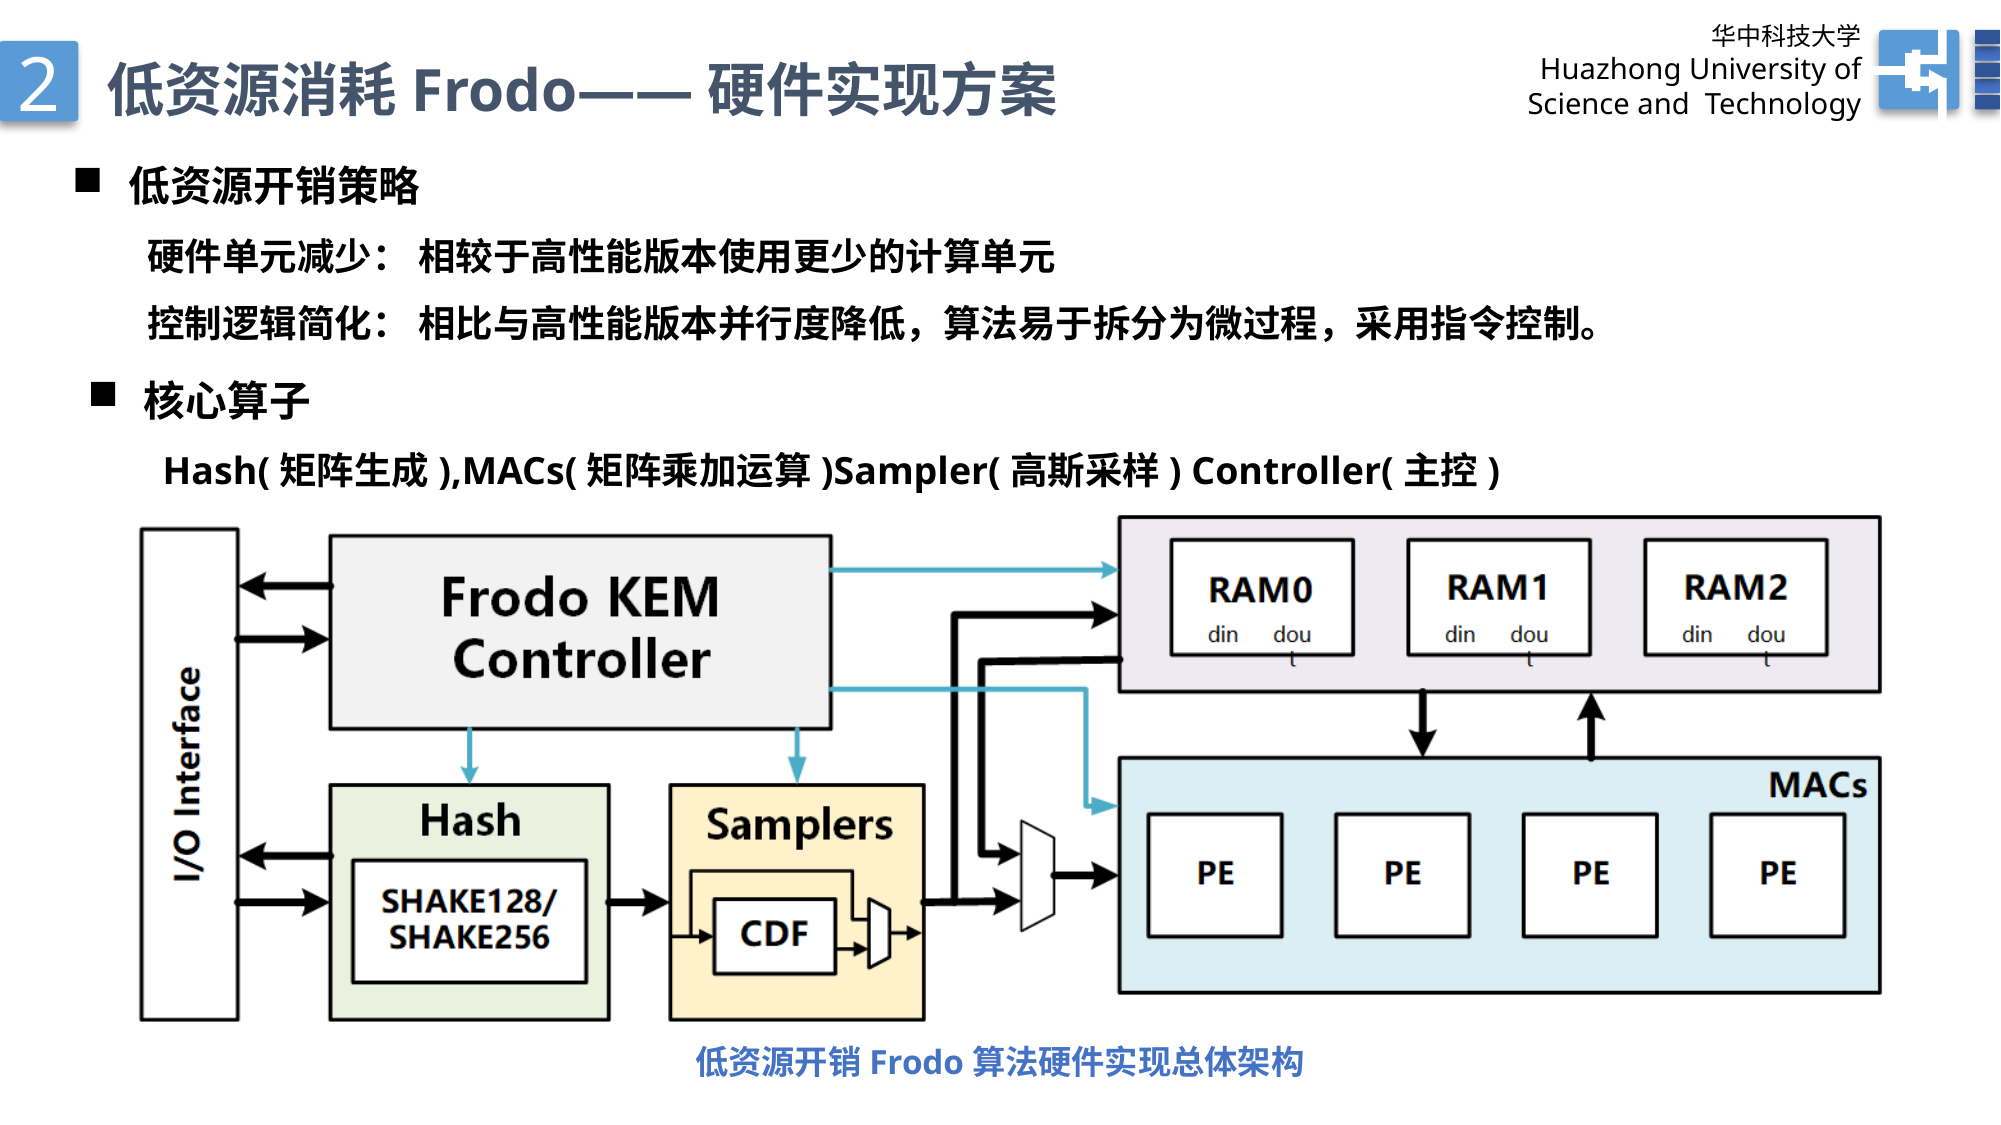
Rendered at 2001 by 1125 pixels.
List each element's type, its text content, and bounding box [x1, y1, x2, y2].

text_box 低资源开销策略 硬件单元减少： 相较于高性能版本使用更少的计算单元 控制逻辑简化： 相比与高性能版本并行度降低，算法易于拆分为微过程，采用指令控制。 [57, 127, 2000, 353]
text_box 低资源开销Frodo算法硬件实现总体架构 [662, 1033, 1337, 1089]
text_box 2 [0, 39, 80, 123]
picture [134, 514, 1891, 1023]
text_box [1017, 12, 2000, 129]
text_box 低资源消耗Frodo——硬件实现方案 [91, 45, 1231, 131]
text_box 核心算子 Hash(矩阵生成),MACs(矩阵乘加运算)Sampler(高斯采样) Controller(主控) [72, 353, 1975, 500]
